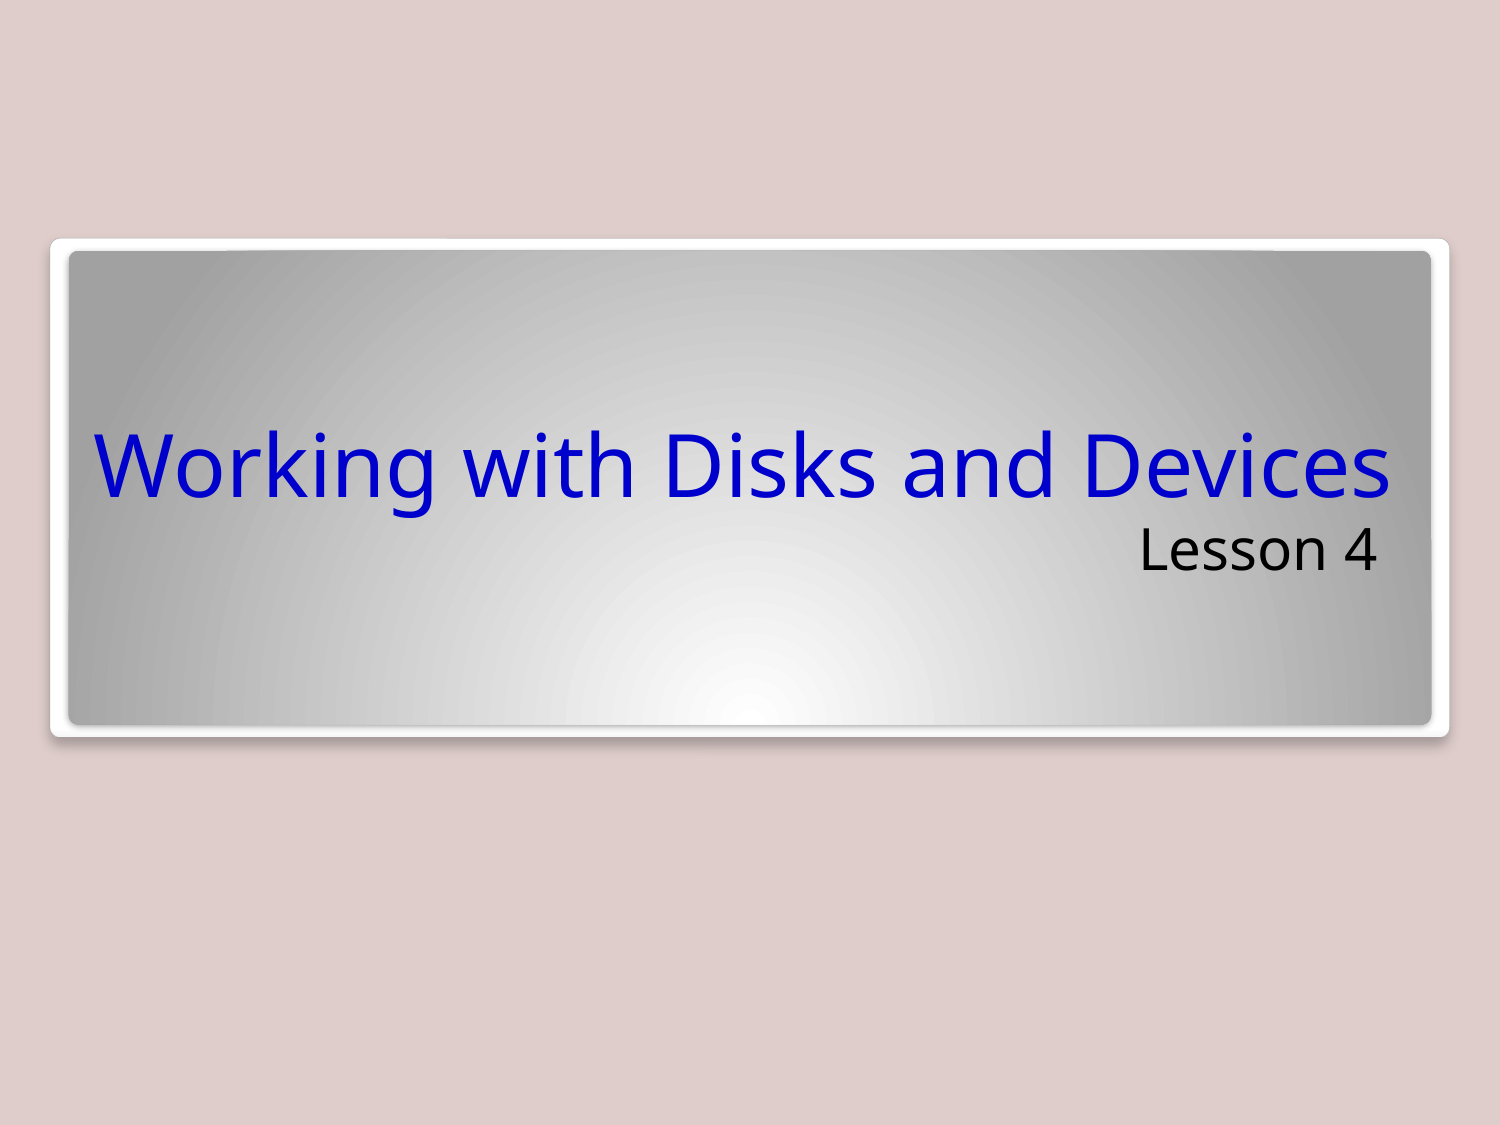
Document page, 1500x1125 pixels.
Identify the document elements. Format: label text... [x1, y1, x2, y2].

text_box [65, 247, 1435, 728]
text_box [46, 235, 1453, 741]
title Working with Disks and Devices [0, 374, 1401, 523]
list Lesson 4 [49, 512, 1393, 688]
